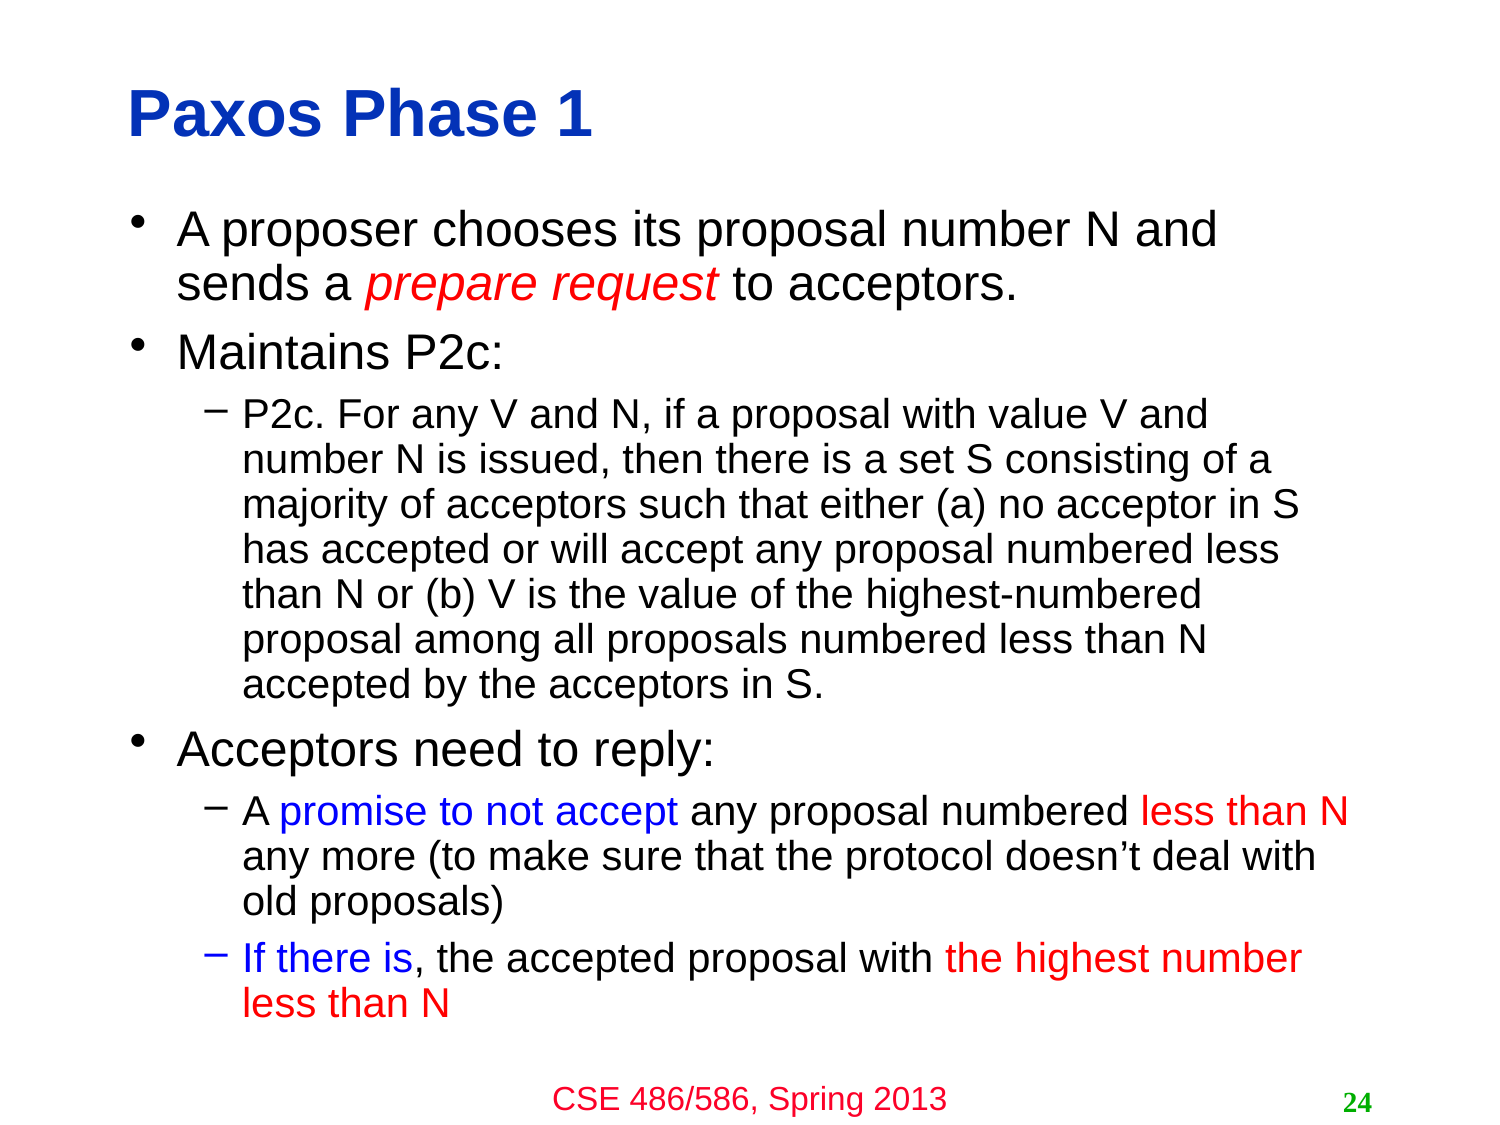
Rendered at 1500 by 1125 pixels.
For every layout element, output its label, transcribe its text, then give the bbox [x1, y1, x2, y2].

title Paxos Phase 1 [112, 53, 1310, 176]
slide_number 24 [1074, 1076, 1388, 1125]
list A proposer chooses its proposal number N and sends a prepare request to acceptors. Maintains P2c: P2c. For any V and N, if a proposal with value V and number N is issued, then there is a set S consisting of a majority of acceptors such that either (a) no acceptor in S has accepted or will accept any proposal numbered less than N or (b) V is the value of the highest-numbered proposal among all proposals numbered less than N accepted by the acceptors in S. Acceptors need to reply: A promise to not accept any proposal numbered less than N any more (to make sure that the protocol doesn’t deal with old proposals) If there is, the accepted proposal with the highest number less than N [114, 195, 1376, 1005]
